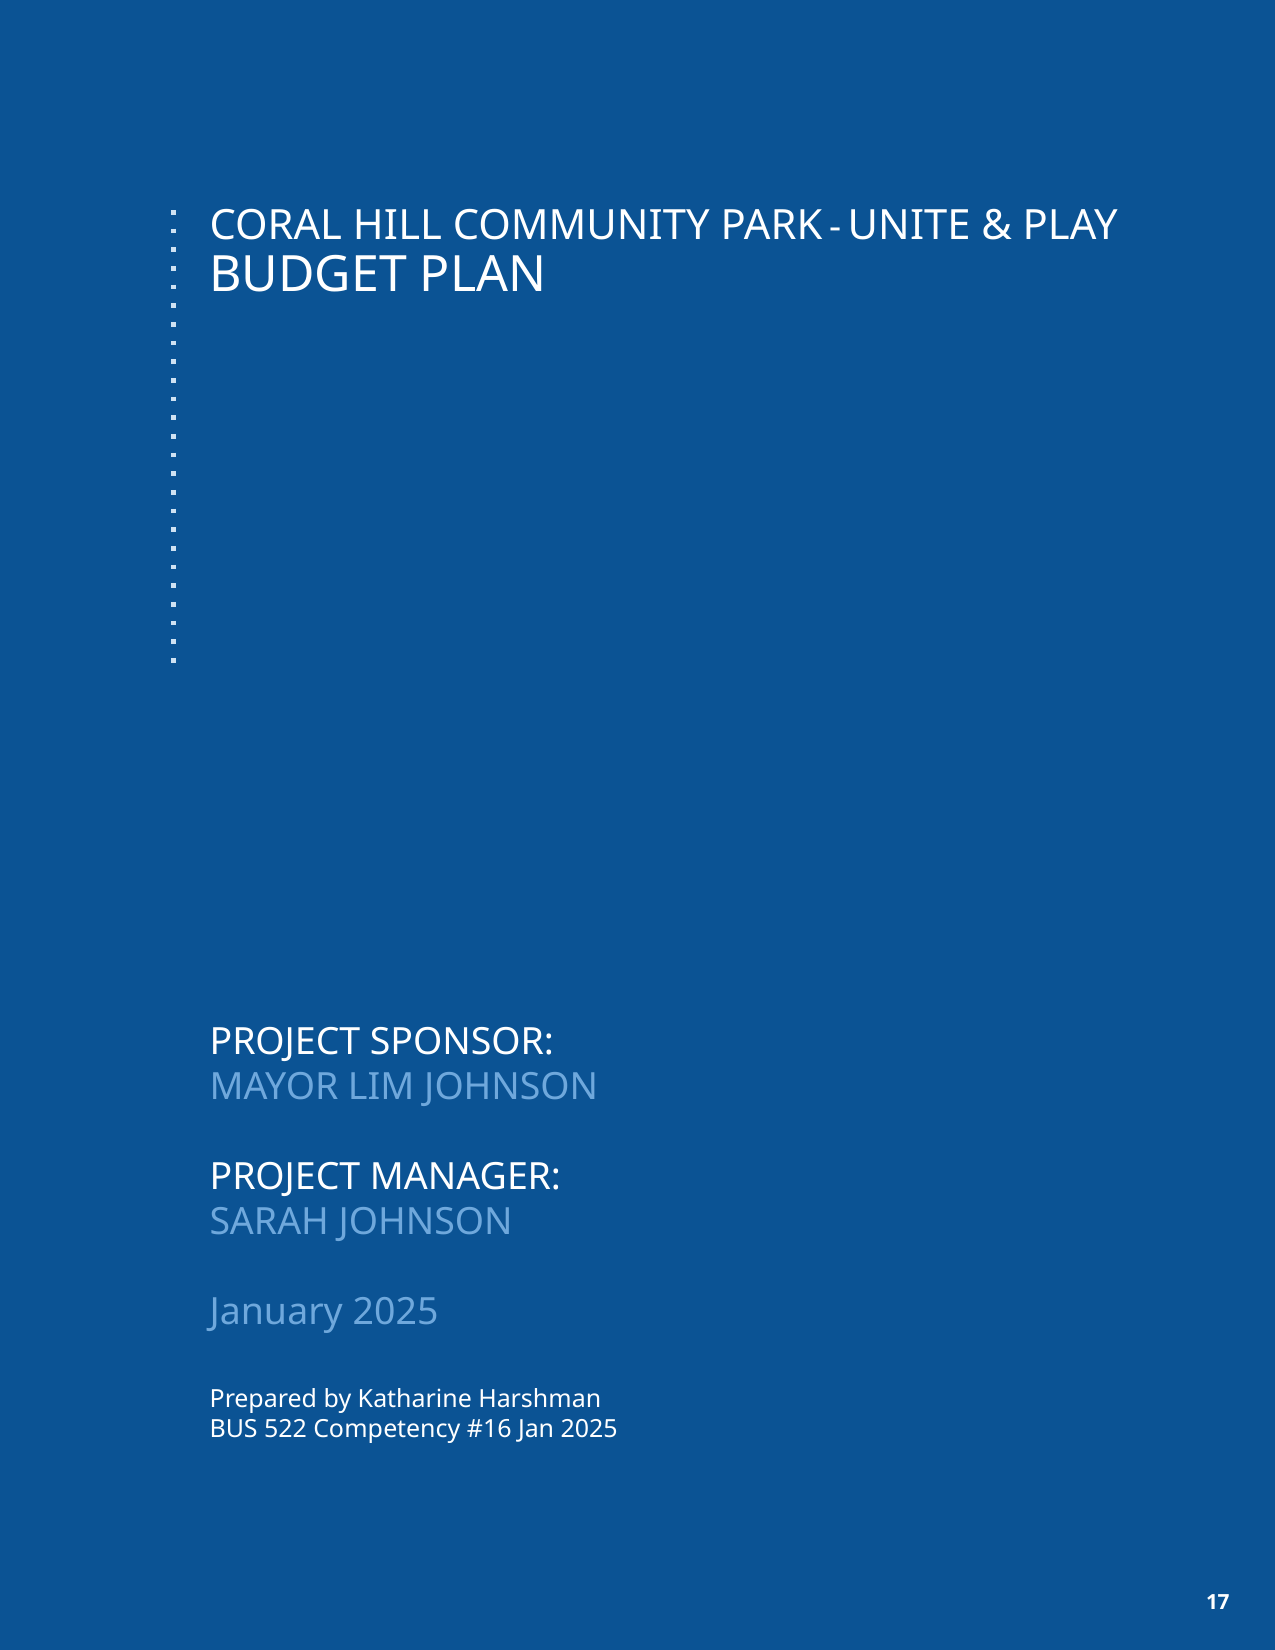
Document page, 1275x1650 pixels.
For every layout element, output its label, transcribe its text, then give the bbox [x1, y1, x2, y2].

slide_number ‹#› [1168, 1573, 1245, 1650]
list Prepared by Katharine Harshman BUS 522 Competency #16 Jan 2025 [194, 1367, 675, 1531]
subtitle PROJECT SPONSOR: MAYOR LIM JOHNSON PROJECT MANAGER: SARAH JOHNSON January 2025 [194, 1008, 1094, 1390]
title CORAL HILL COMMUNITY PARK - UNITE & PLAY BUDGET PLAN [194, 183, 1174, 556]
